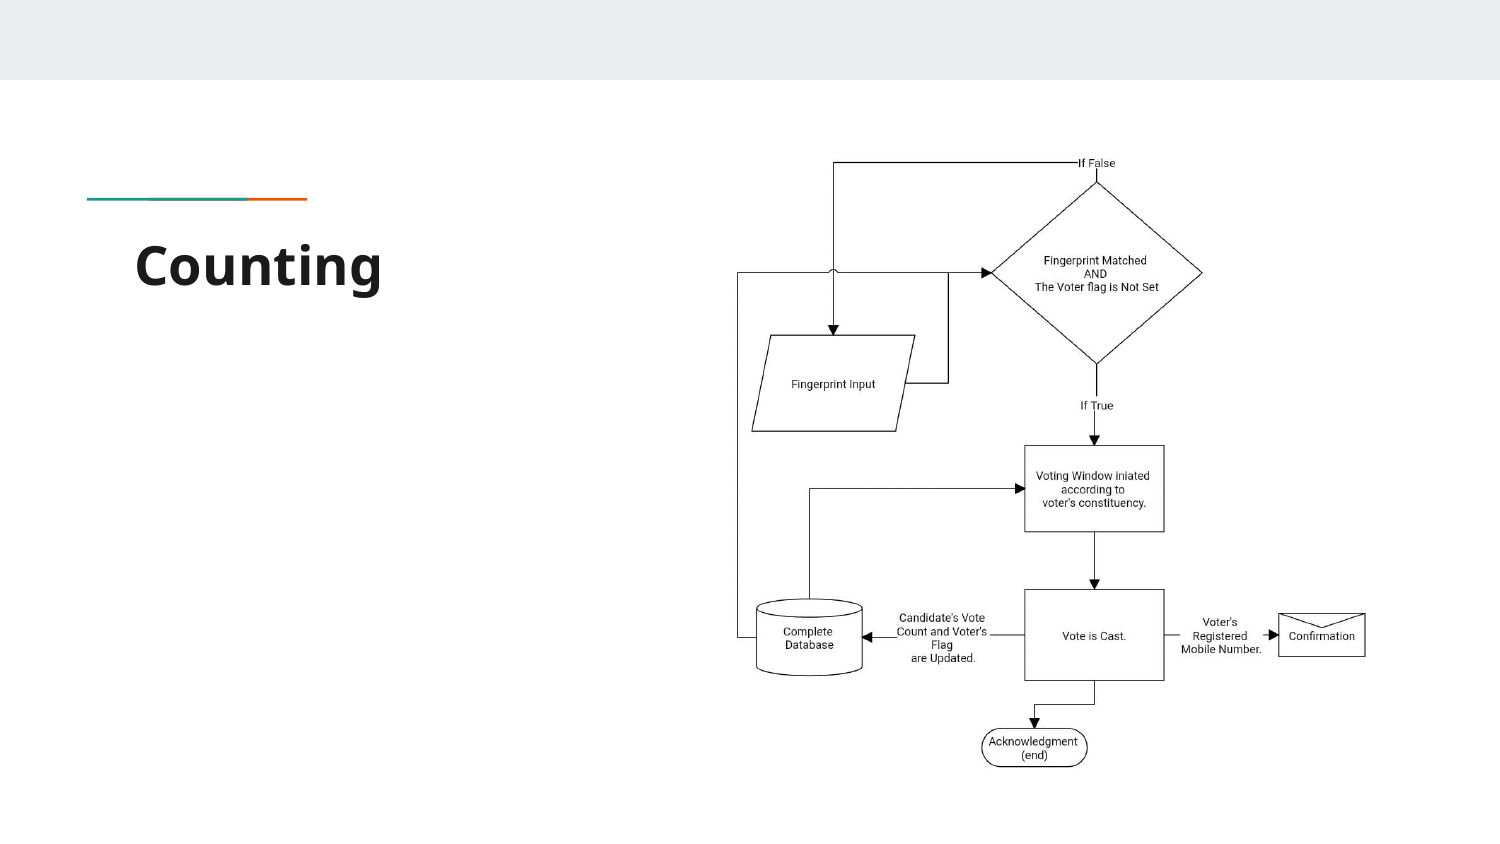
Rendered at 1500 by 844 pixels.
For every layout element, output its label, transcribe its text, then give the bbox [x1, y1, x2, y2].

title Counting [119, 216, 695, 305]
picture [700, 107, 1382, 812]
